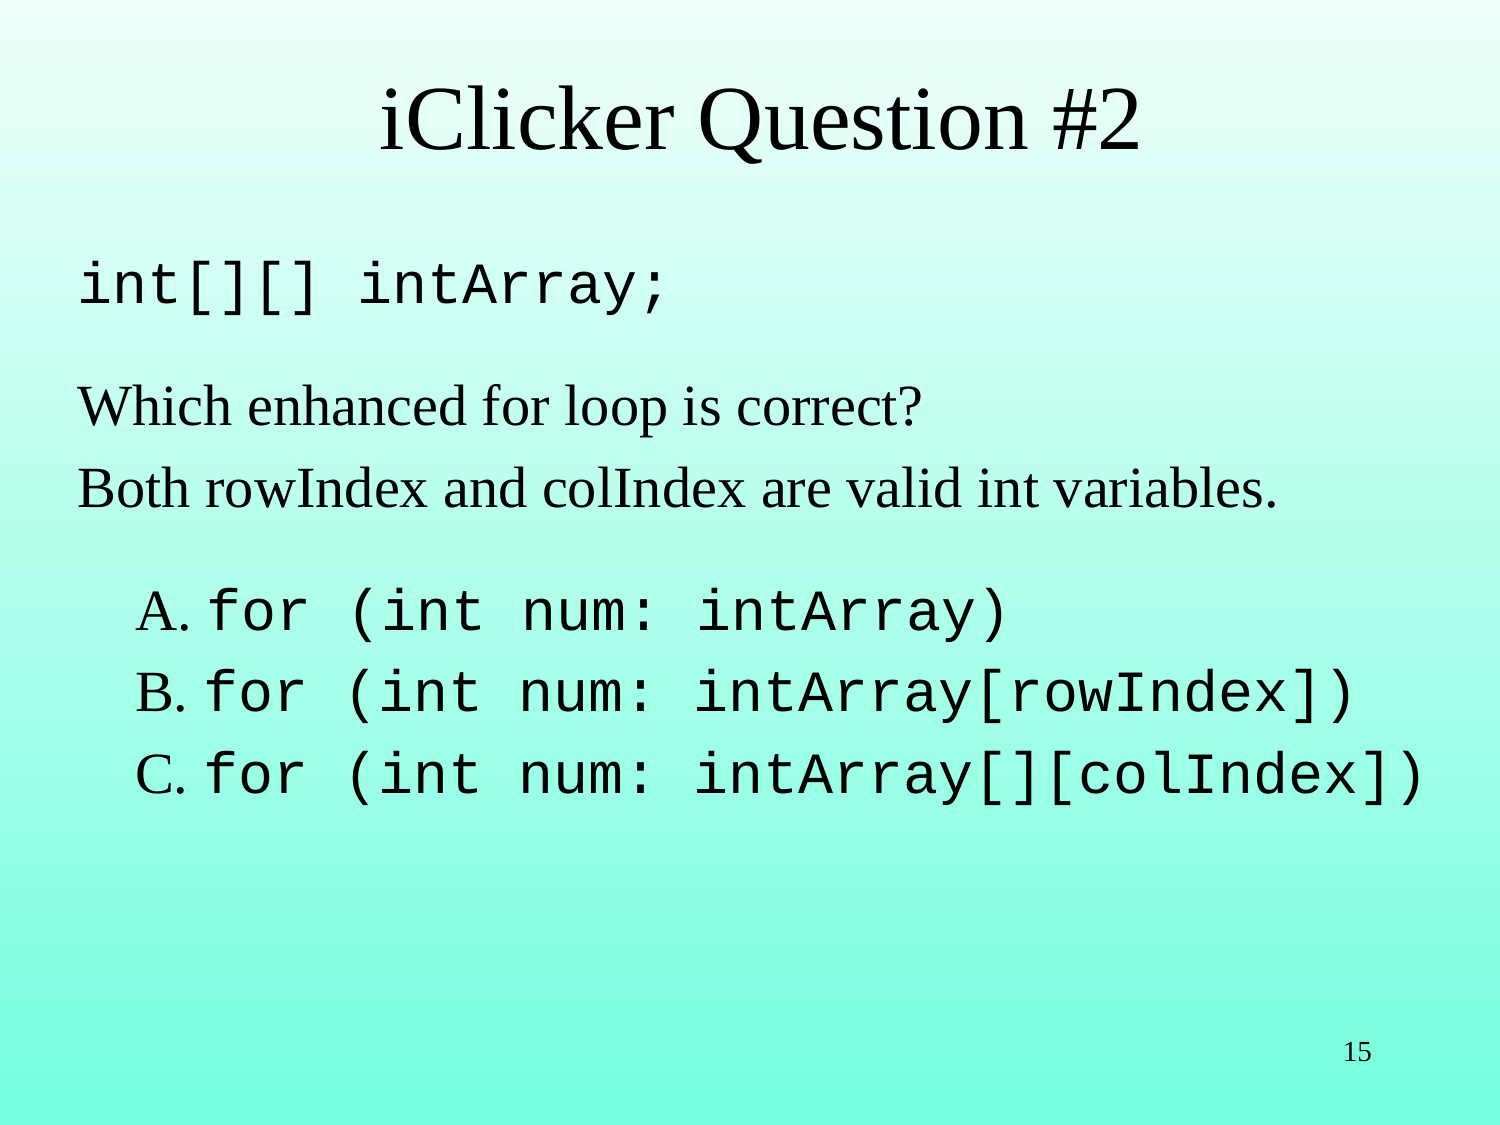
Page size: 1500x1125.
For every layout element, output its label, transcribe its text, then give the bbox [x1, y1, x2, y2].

list int[][] intArray; Which enhanced for loop is correct? Both rowIndex and colIndex are valid int variables. A. for (int num: intArray) B. for (int num: intArray[rowIndex]) C. for (int num: intArray[][colIndex]) [62, 237, 1463, 902]
slide_number 15 [1074, 1024, 1388, 1101]
title iClicker Question #2 [99, 24, 1425, 200]
